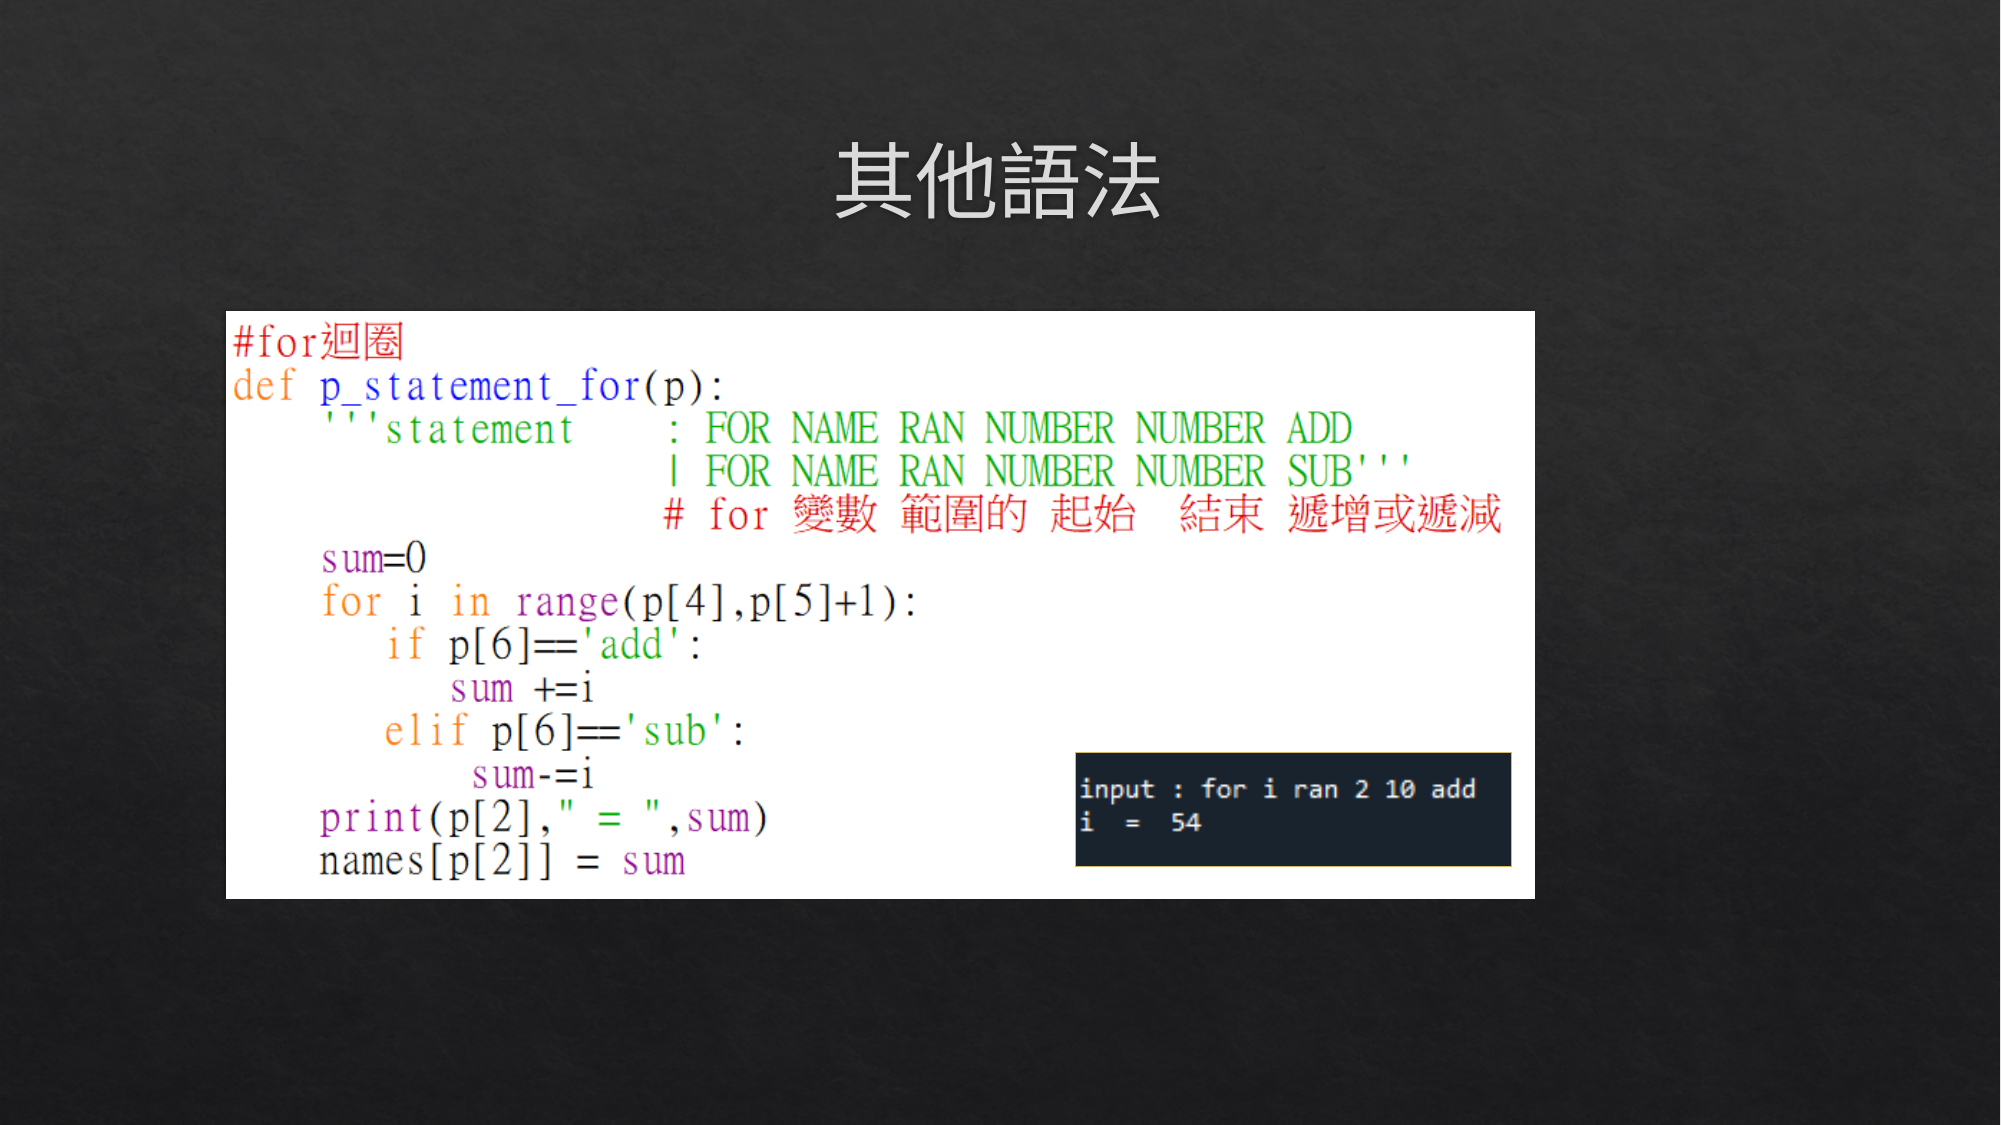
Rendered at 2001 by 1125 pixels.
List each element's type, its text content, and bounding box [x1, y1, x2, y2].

picture [1075, 752, 1513, 867]
title 其他語法 [149, 99, 1849, 260]
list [225, 311, 1535, 899]
